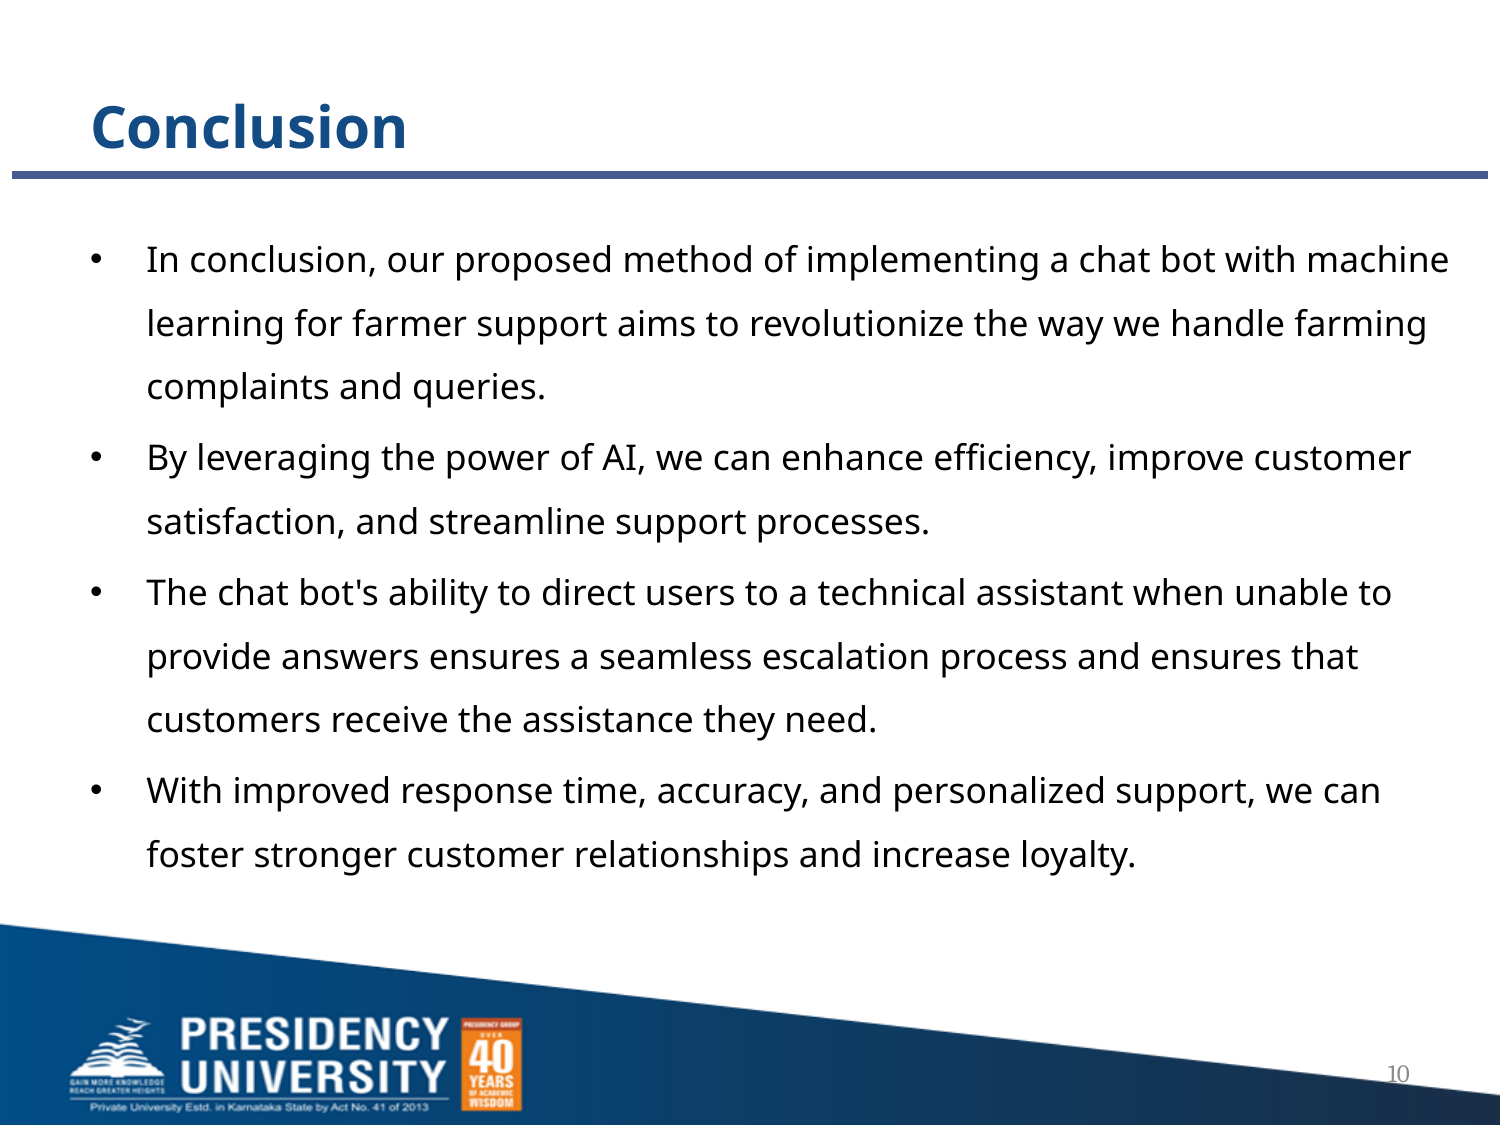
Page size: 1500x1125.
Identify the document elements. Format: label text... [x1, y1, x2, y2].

picture [0, 921, 1500, 1125]
title Conclusion [75, 50, 1425, 168]
slide_number 10 [1074, 1042, 1425, 1103]
list In conclusion, our proposed method of implementing a chat bot with machine learning for farmer support aims to revolutionize the way we handle farming complaints and queries. By leveraging the power of AI, we can enhance efficiency, improve customer satisfaction, and streamline support processes. The chat bot's ability to direct users to a technical assistant when unable to provide answers ensures a seamless escalation process and ensures that customers receive the assistance they need. With improved response time, accuracy, and personalized support, we can foster stronger customer relationships and increase loyalty. [75, 208, 1495, 974]
